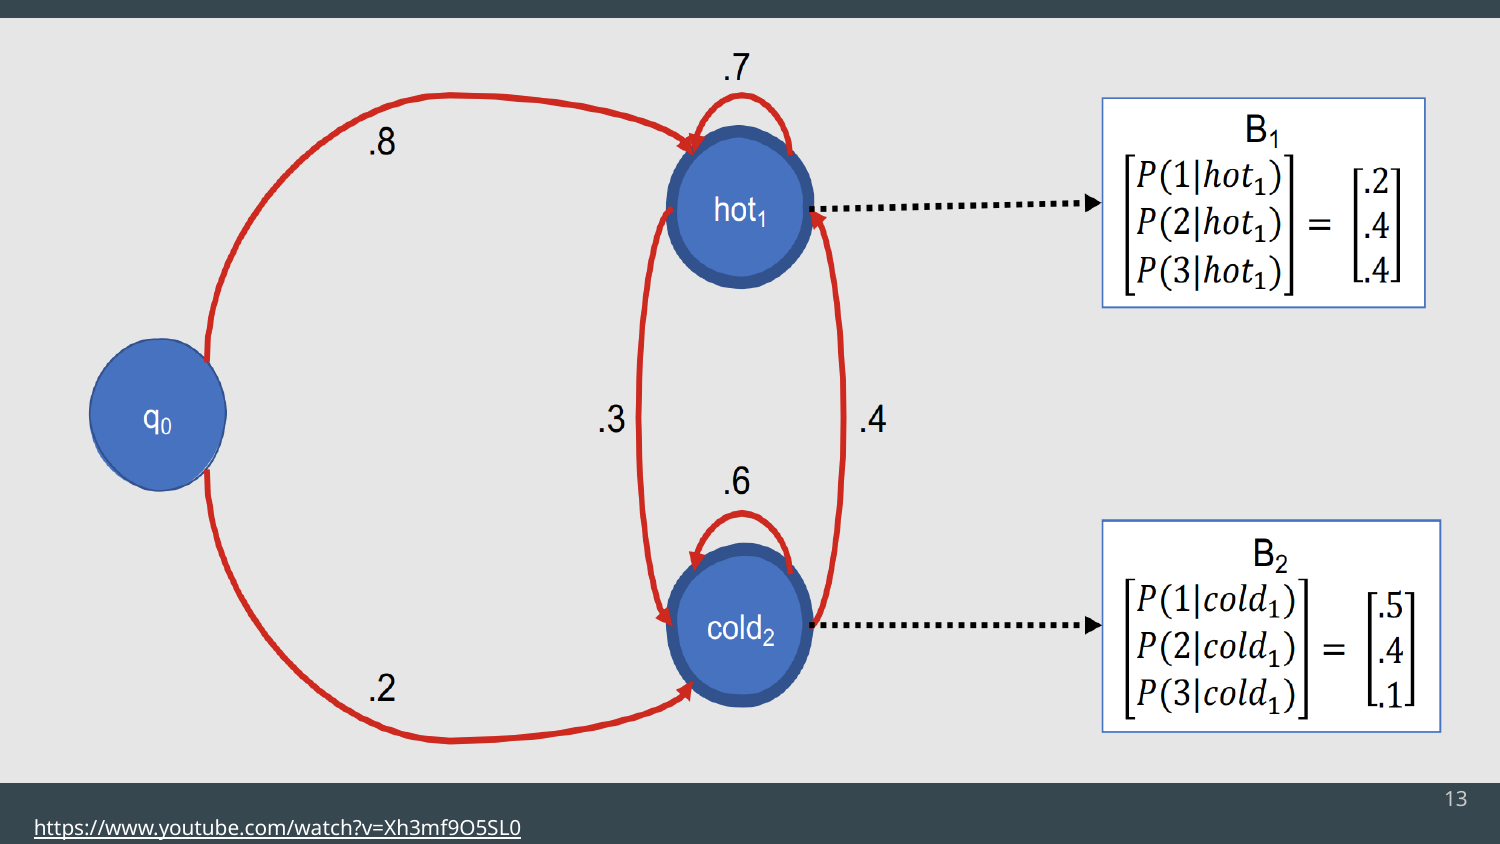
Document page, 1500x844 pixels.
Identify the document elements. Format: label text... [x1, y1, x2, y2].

picture [0, 18, 1500, 783]
slide_number ‹#› [1392, 791, 1483, 833]
text_box https://www.youtube.com/watch?v=Xh3mf9O5SL0 [18, 799, 798, 844]
